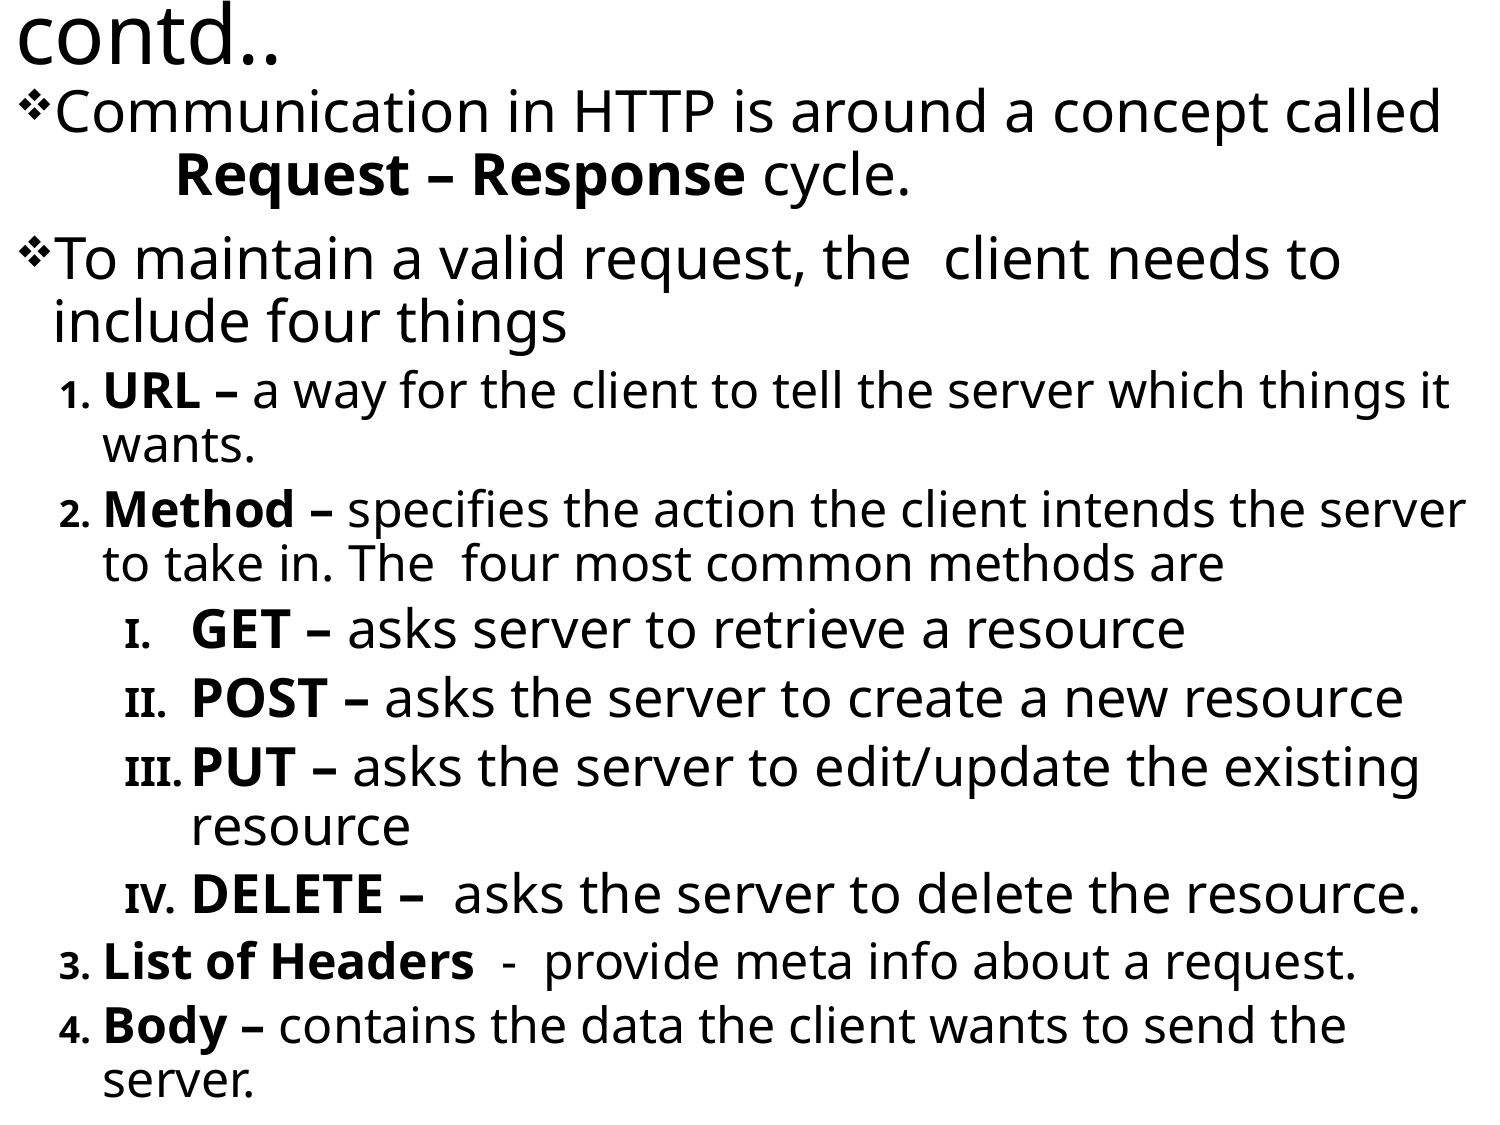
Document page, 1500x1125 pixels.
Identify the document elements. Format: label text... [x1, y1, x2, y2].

list Communication in HTTP is around a concept called Request – Response cycle. To maintain a valid request, the client needs to include four things URL – a way for the client to tell the server which things it wants. Method – specifies the action the client intends the server to take in. The four most common methods are GET – asks server to retrieve a resource POST – asks the server to create a new resource PUT – asks the server to edit/update the existing resource DELETE – asks the server to delete the resource. List of Headers - provide meta info about a request. Body – contains the data the client wants to send the server. [0, 75, 1500, 1125]
title contd.. [0, 0, 1500, 75]
